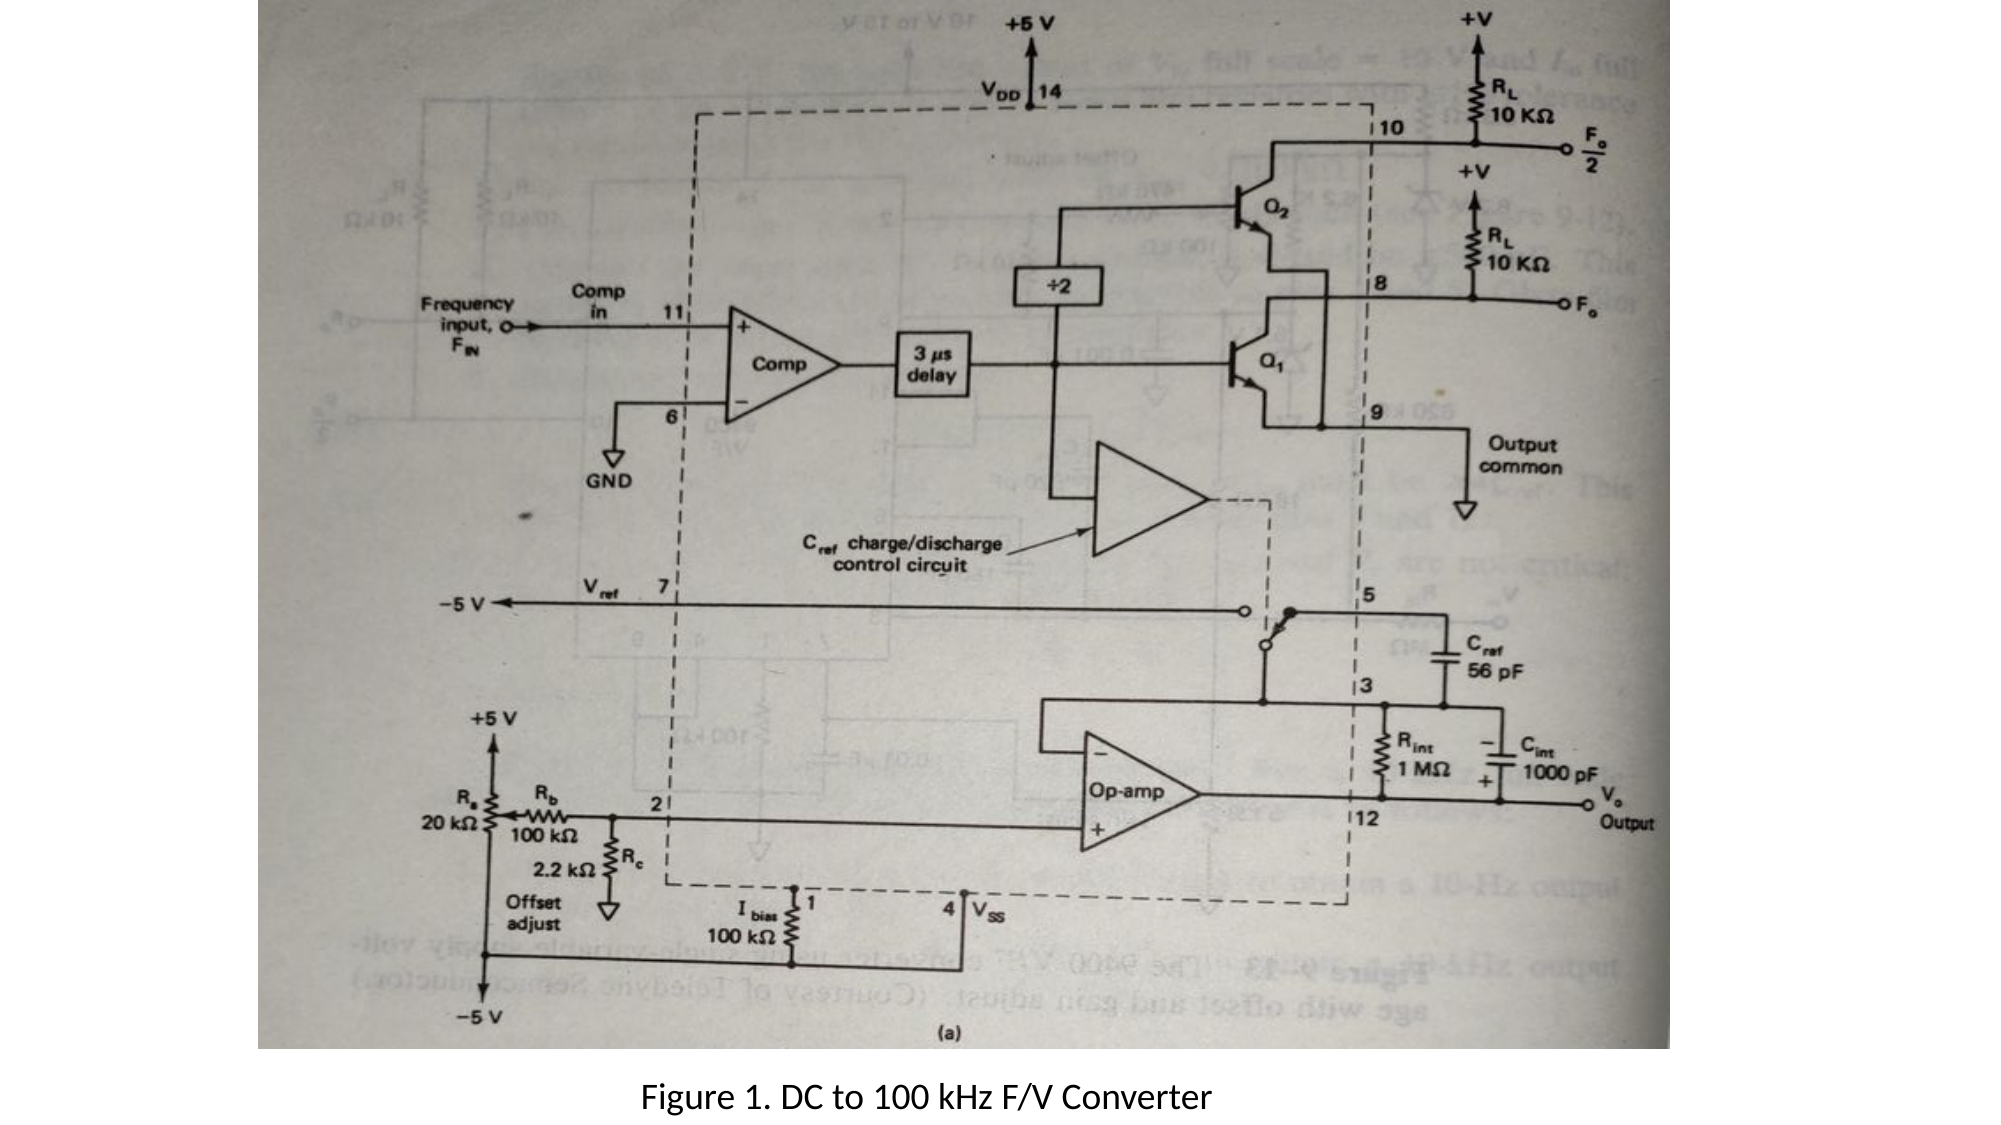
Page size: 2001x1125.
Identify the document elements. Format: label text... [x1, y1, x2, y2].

picture [258, 0, 1670, 1049]
text_box Figure 1. DC to 100 kHz F/V Converter [626, 1064, 1340, 1125]
